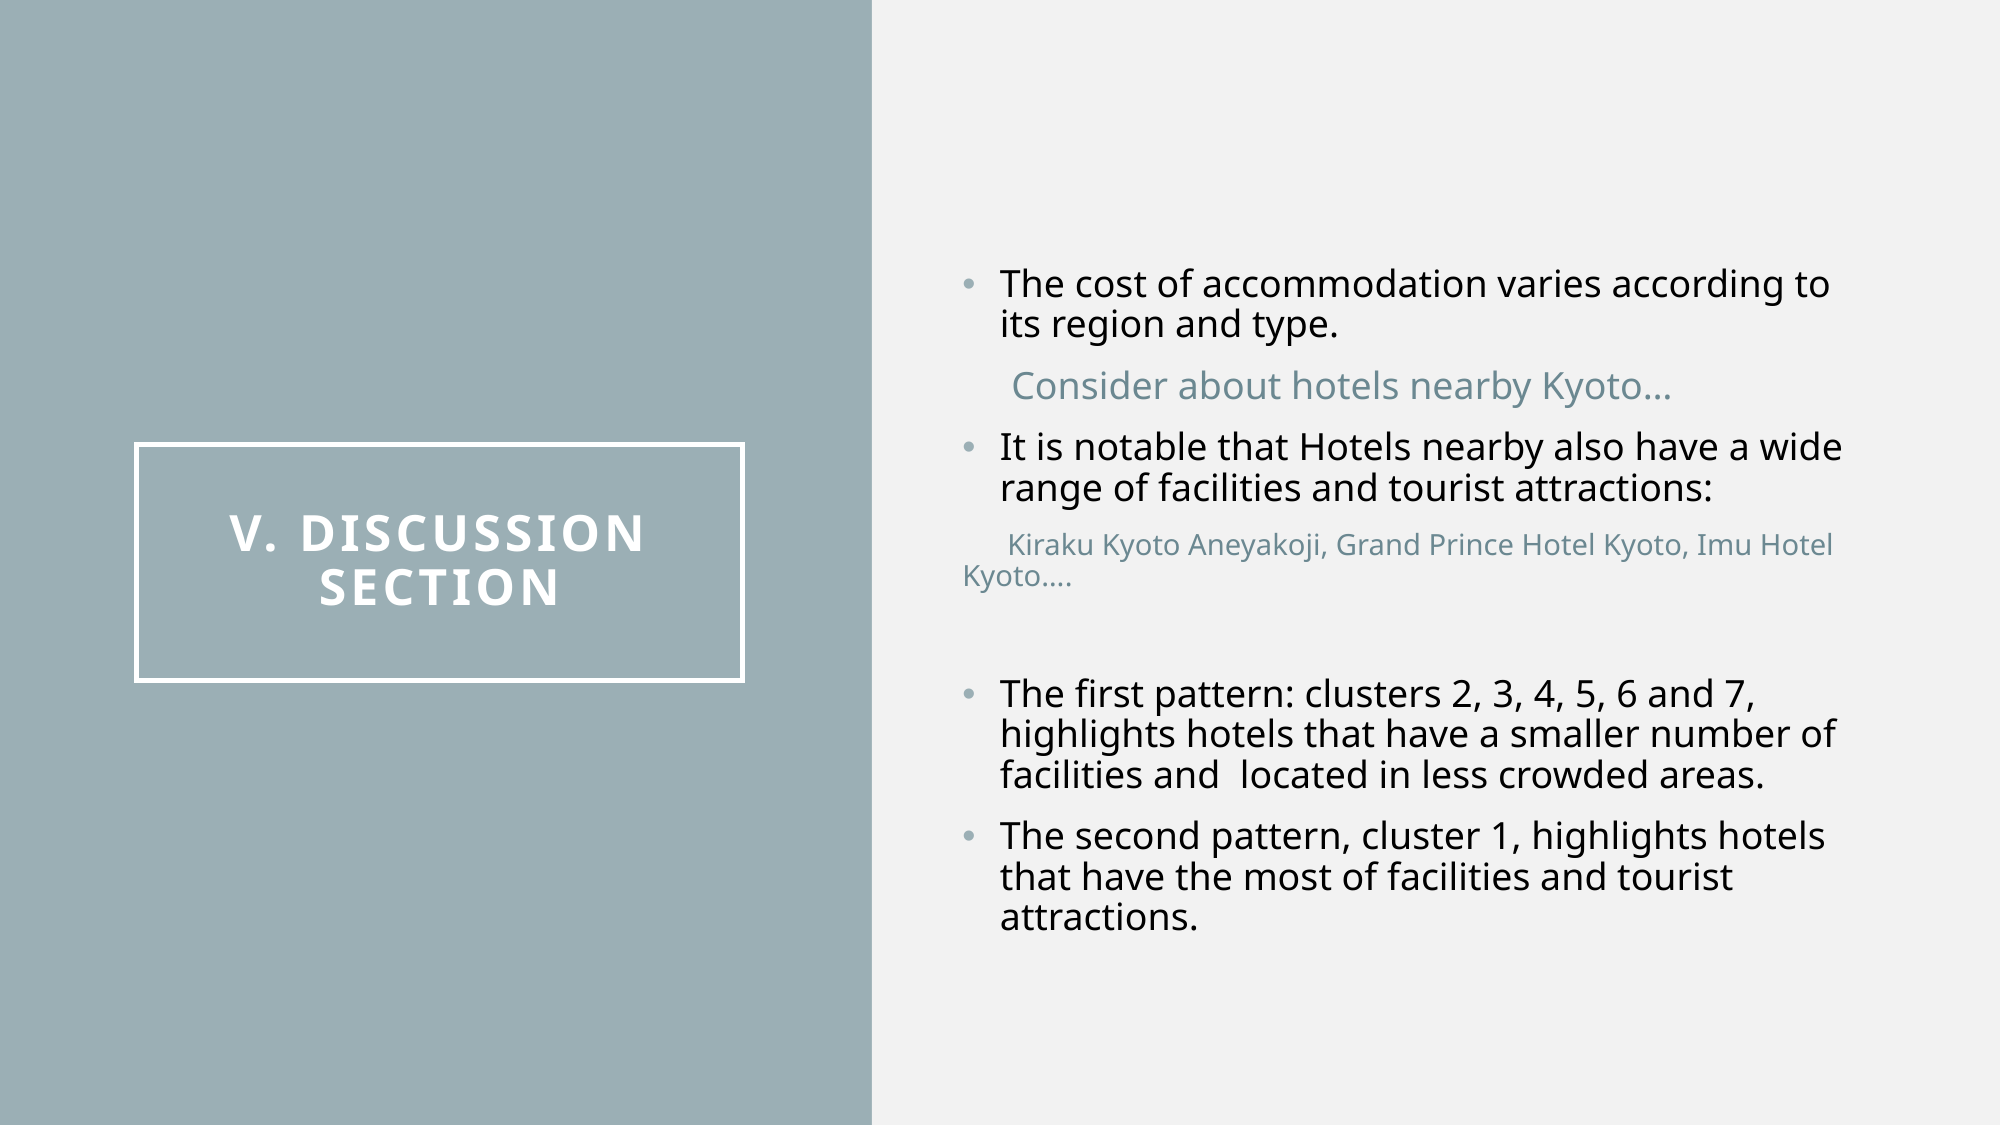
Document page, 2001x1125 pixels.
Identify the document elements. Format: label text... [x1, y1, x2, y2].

title V. Discussion Section [134, 442, 745, 683]
text_box [871, 0, 2000, 1125]
list The cost of accommodation varies according to its region and type. Consider about hotels nearby Kyoto… It is notable that Hotels nearby also have a wide range of facilities and tourist attractions: Kiraku Kyoto Aneyakoji, Grand Prince Hotel Kyoto, Imu Hotel Kyoto…. The first pattern: clusters 2, 3, 4, 5, 6 and 7, highlights hotels that have a smaller number of facilities and located in less crowded areas. The second pattern, cluster 1, highlights hotels that have the most of facilities and tourist attractions. [947, 104, 1880, 1100]
